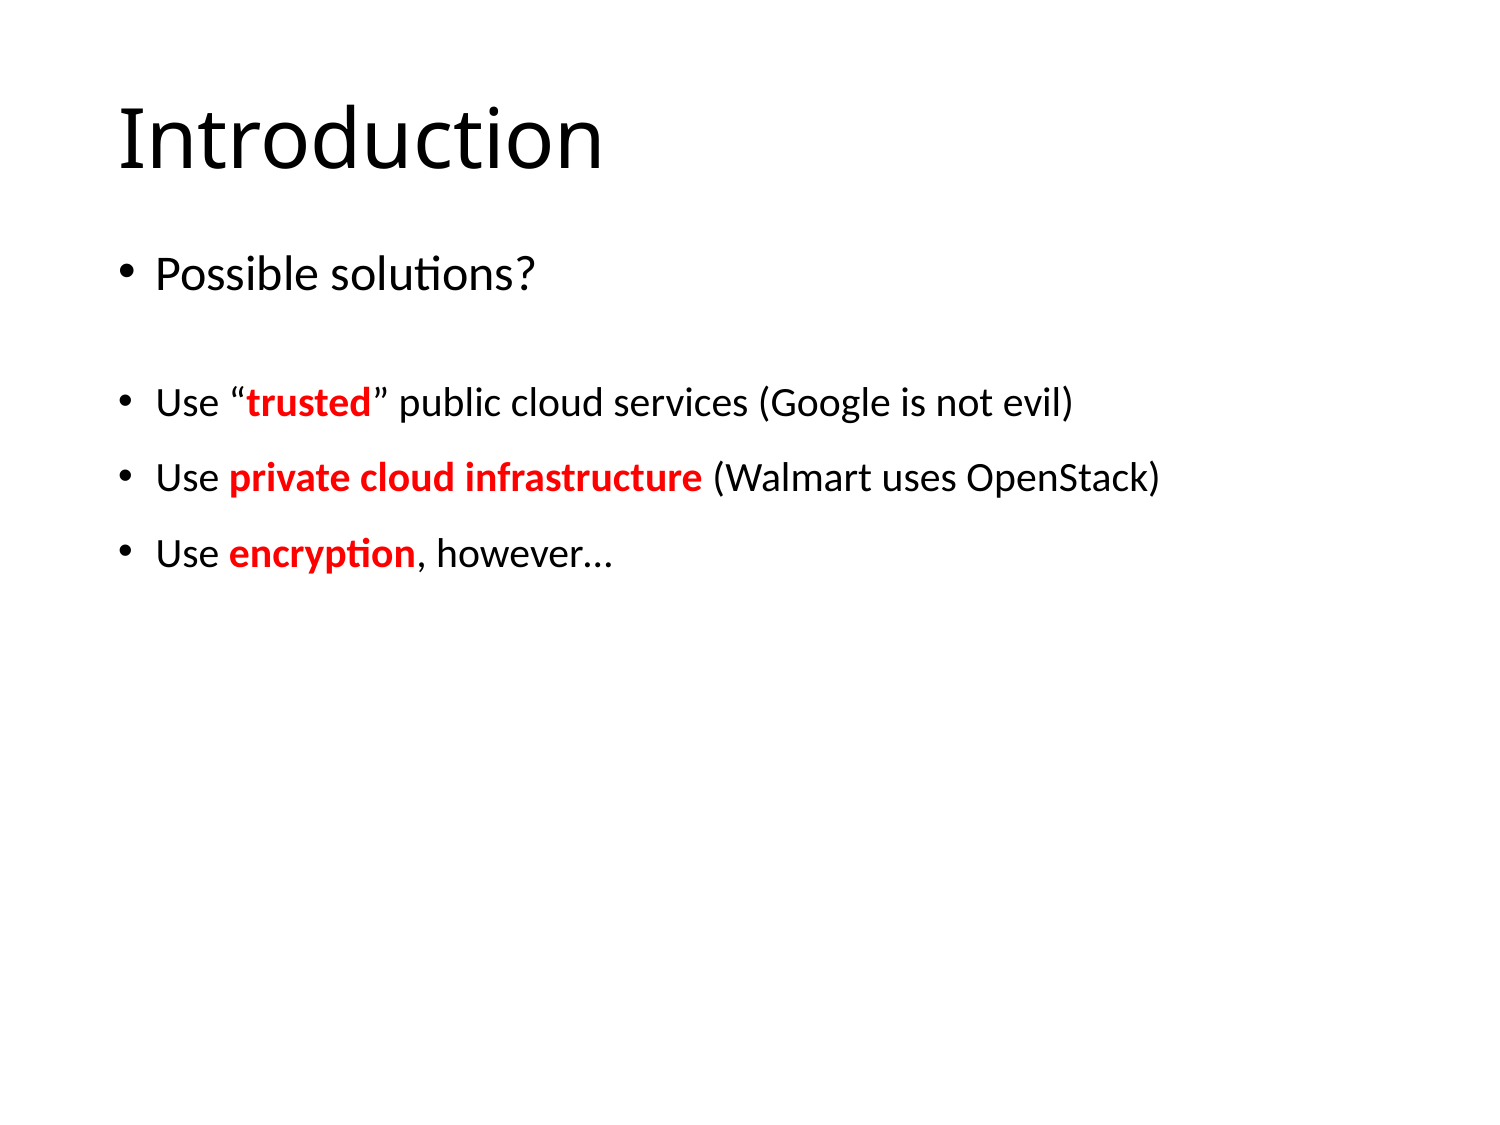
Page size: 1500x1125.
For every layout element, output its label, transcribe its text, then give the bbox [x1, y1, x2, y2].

title Introduction [103, 77, 1397, 207]
list Possible solutions? Use “trusted” public cloud services (Google is not evil) Use private cloud infrastructure (Walmart uses OpenStack) Use encryption, however… [103, 232, 1379, 1034]
